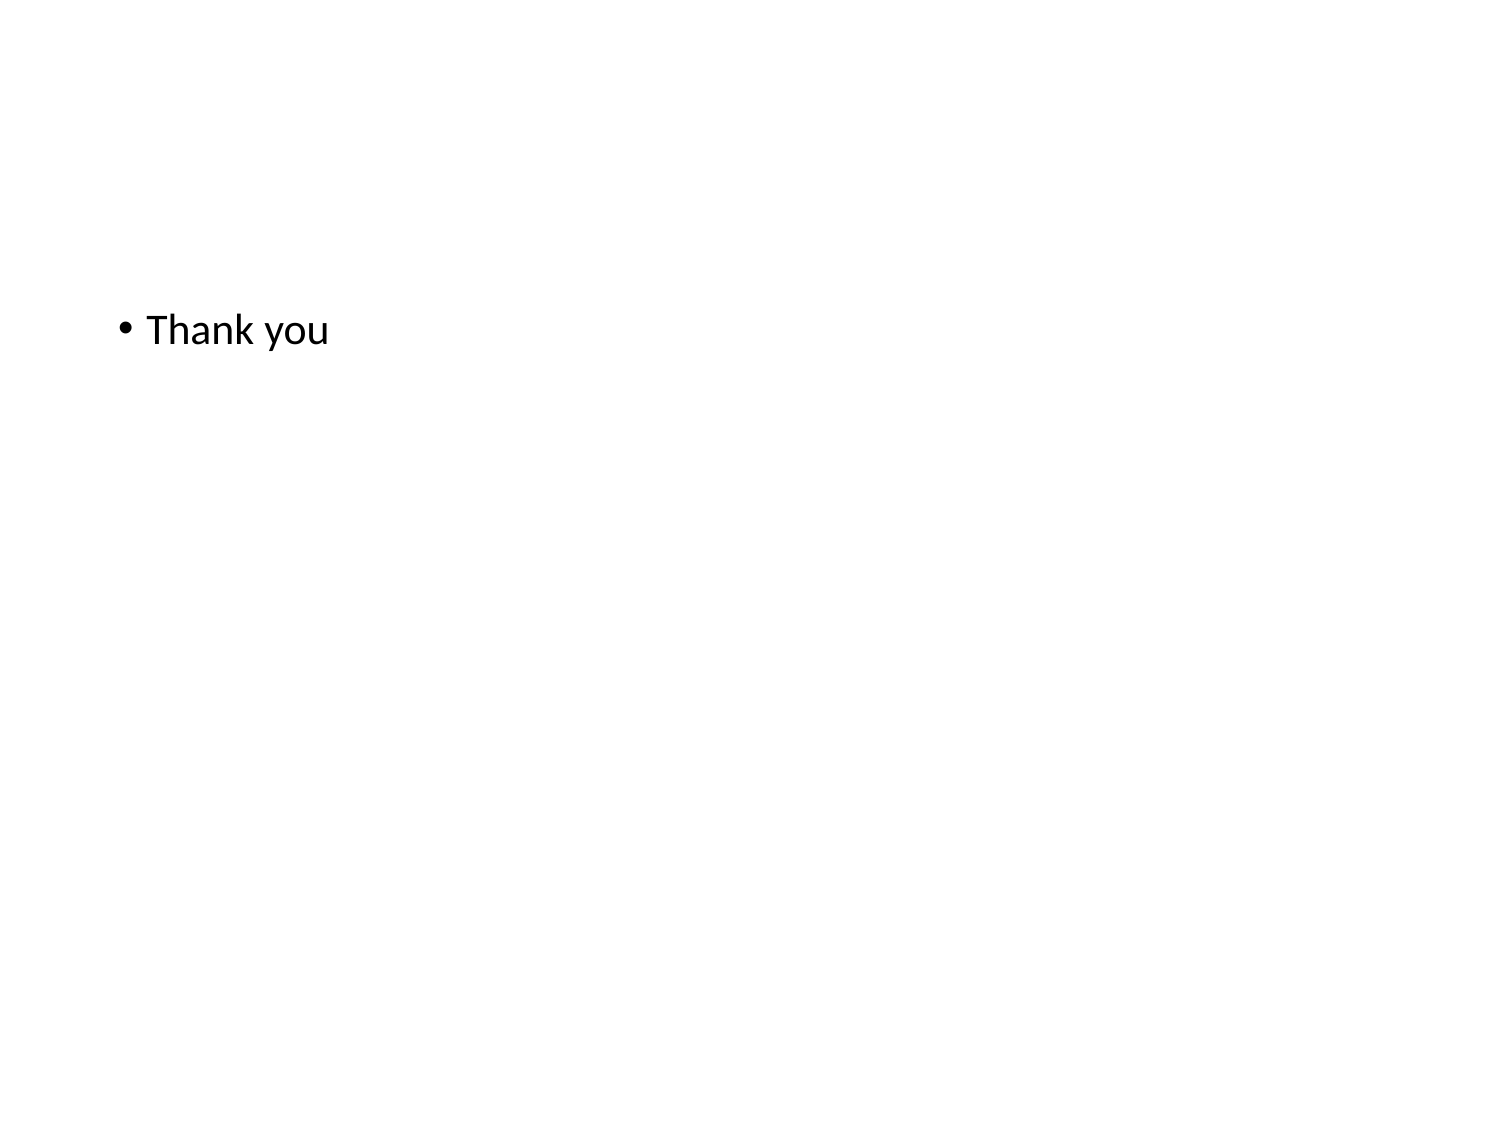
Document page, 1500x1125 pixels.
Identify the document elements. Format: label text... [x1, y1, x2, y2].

list Thank you [103, 299, 1397, 1014]
